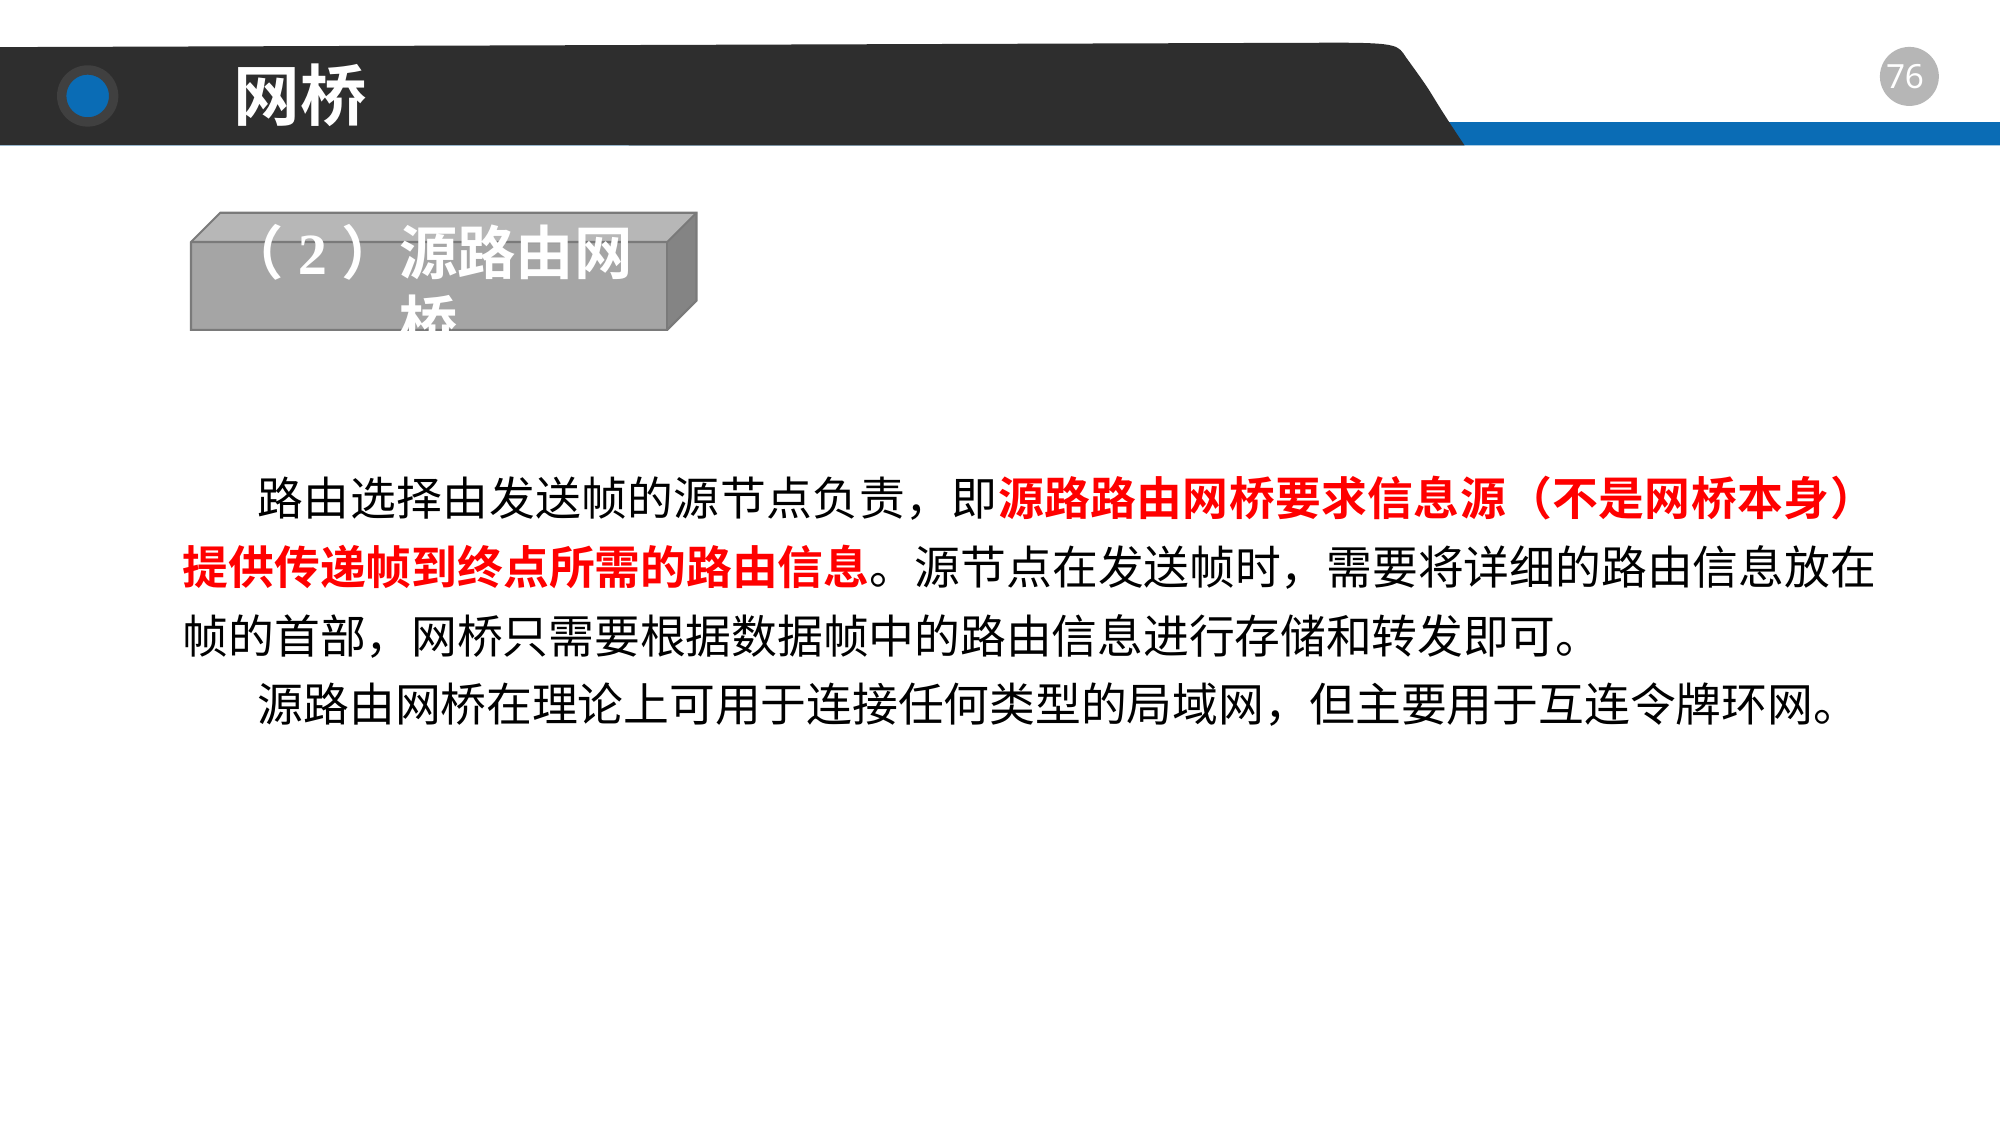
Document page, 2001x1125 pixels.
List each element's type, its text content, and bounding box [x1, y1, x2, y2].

text_box （2）源路由网桥 [189, 211, 698, 331]
text_box 路由选择由发送帧的源节点负责，即源路路由网桥要求信息源（不是网桥本身）提供传递帧到终点所需的路由信息。源节点在发送帧时，需要将详细的路由信息放在帧的首部，网桥只需要根据数据帧中的路由信息进行存储和转发即可。 源路由网桥在理论上可用于连接任何类型的局域网，但主要用于互连令牌环网。 [167, 448, 1891, 739]
text_box [196, 214, 692, 240]
text_box 网桥 [218, 42, 1175, 156]
